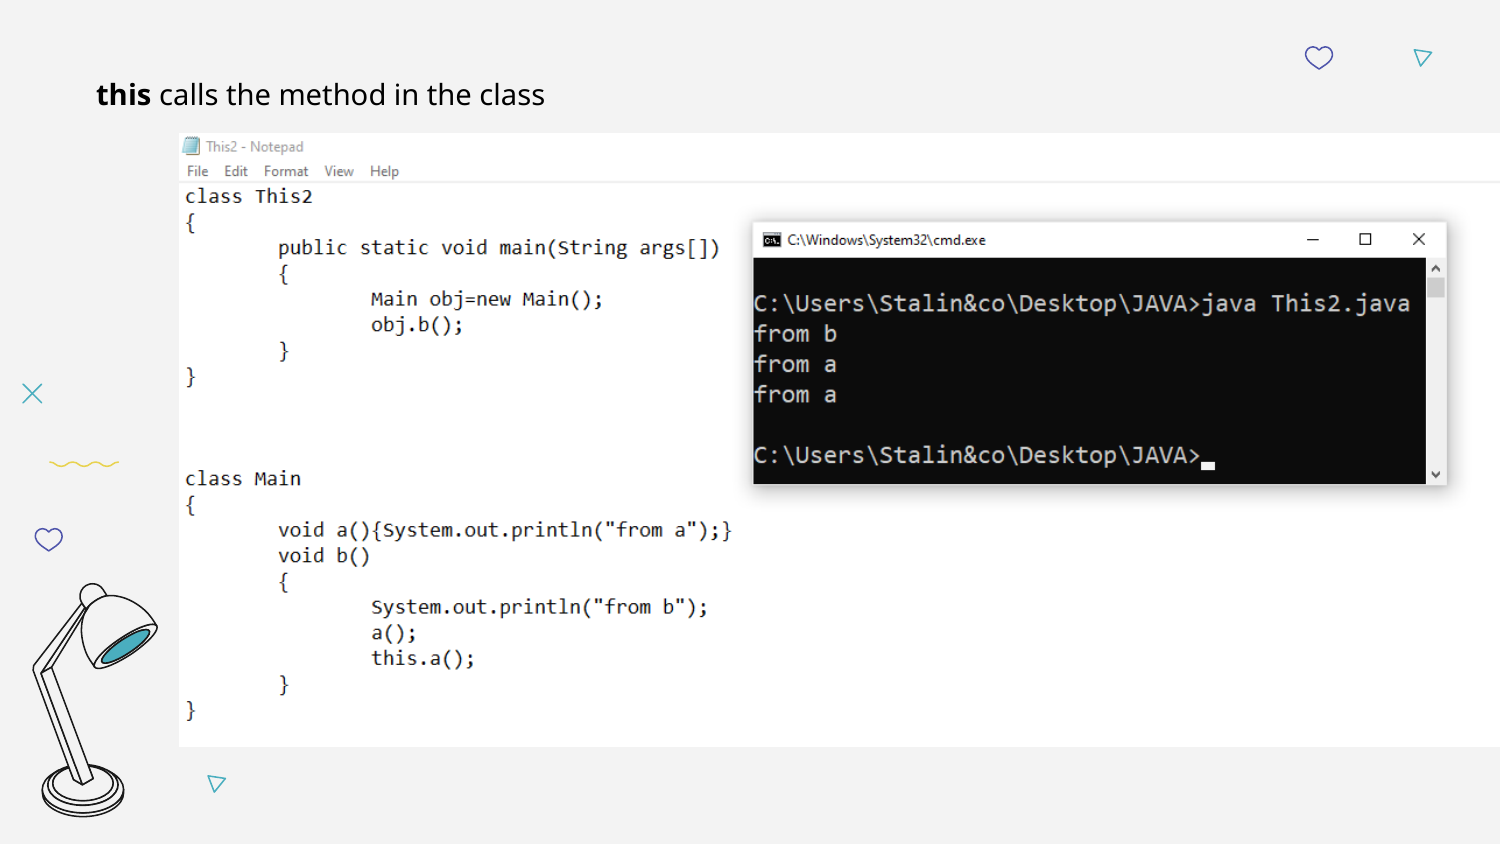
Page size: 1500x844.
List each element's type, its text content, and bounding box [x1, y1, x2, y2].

picture [178, 133, 1500, 747]
text_box this calls the method in the class [81, 61, 1415, 134]
